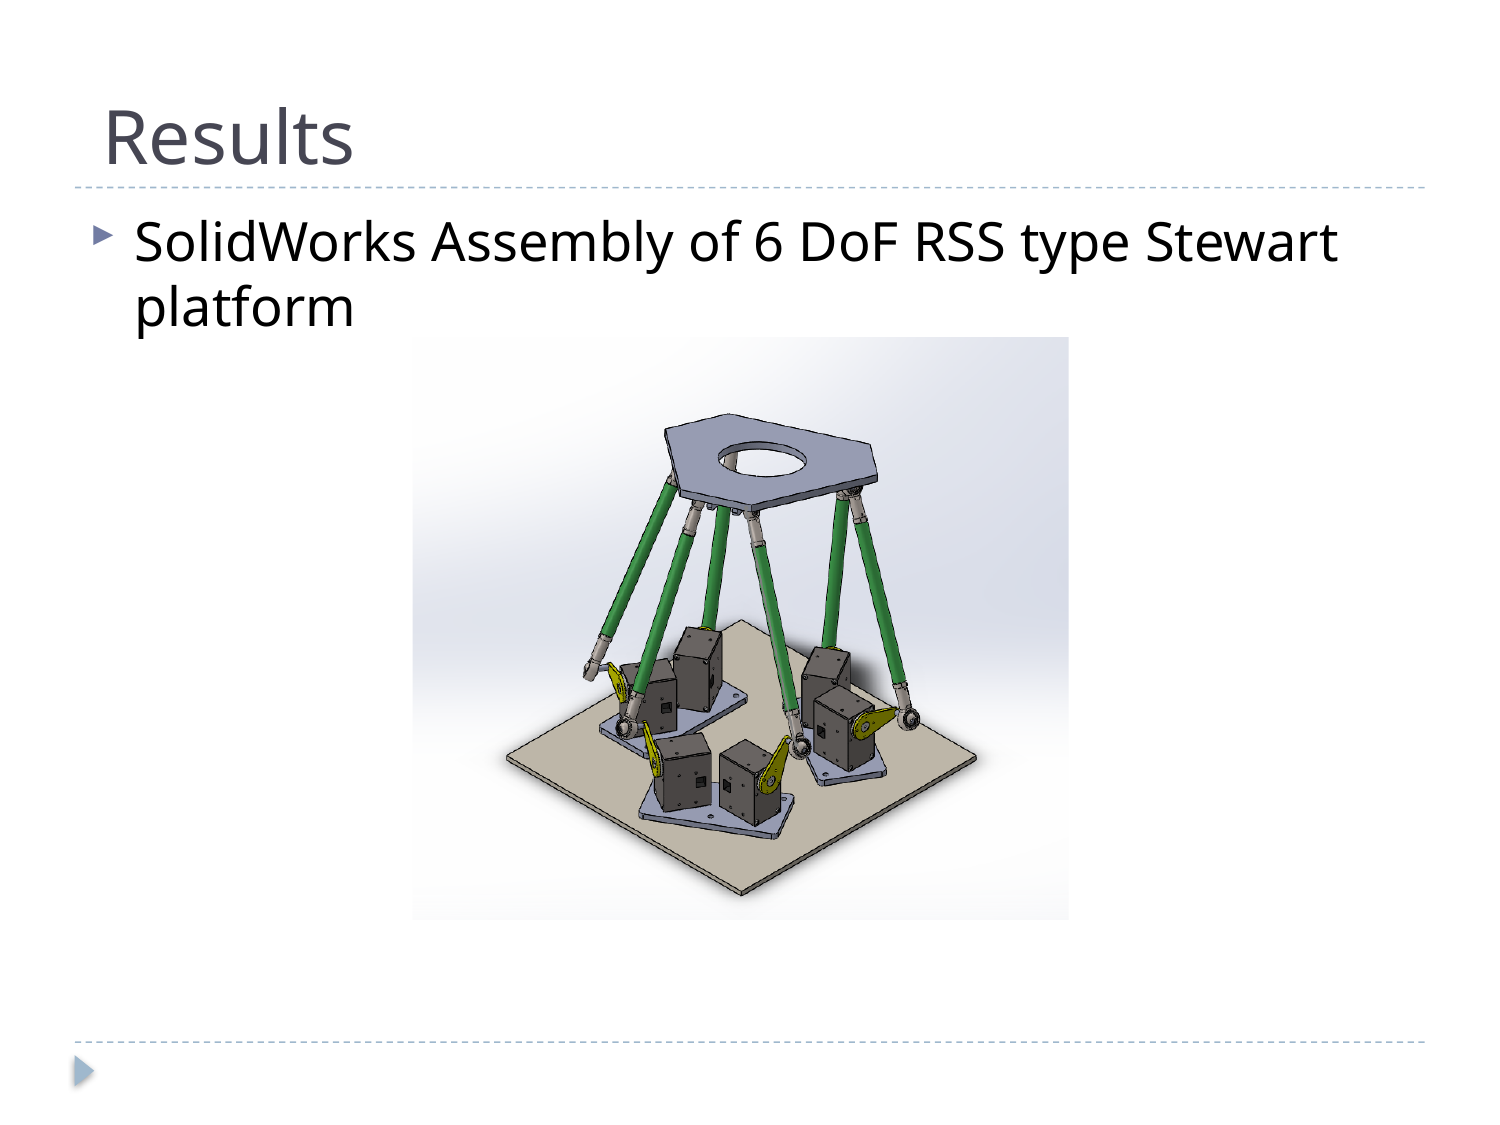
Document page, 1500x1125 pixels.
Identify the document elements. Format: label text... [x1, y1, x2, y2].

list SolidWorks Assembly of 6 DoF RSS type Stewart platform [75, 200, 1425, 1010]
text_box Results [87, 24, 1438, 188]
picture [412, 337, 1069, 920]
